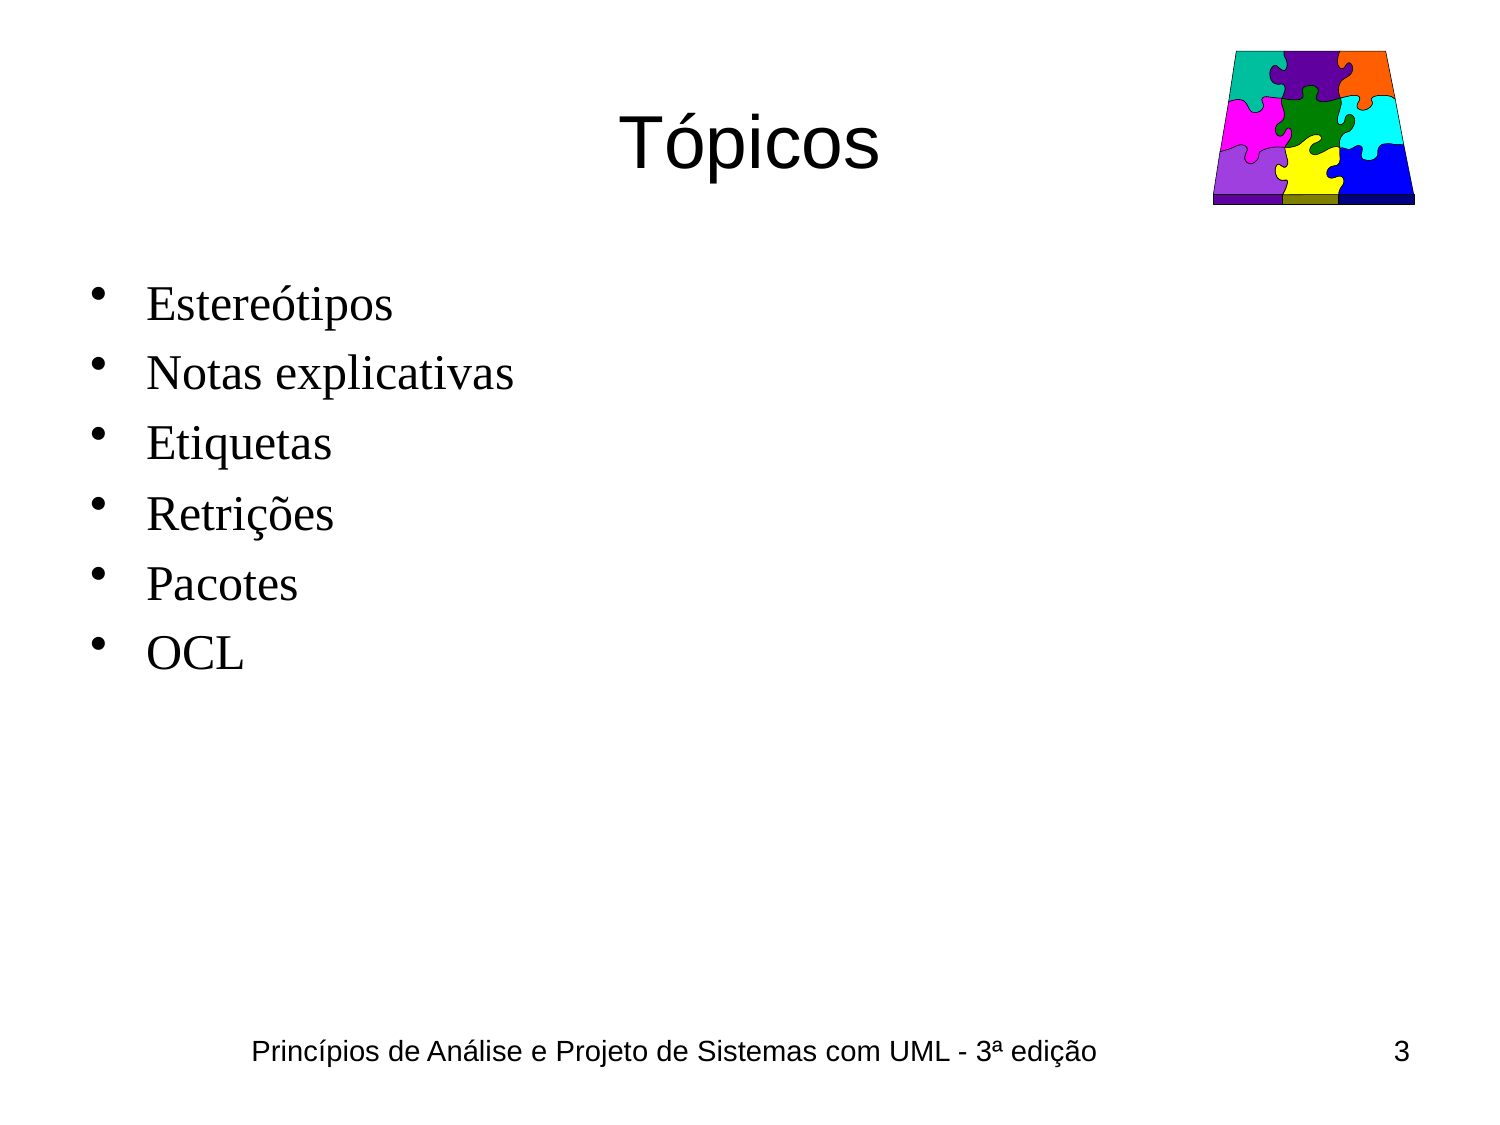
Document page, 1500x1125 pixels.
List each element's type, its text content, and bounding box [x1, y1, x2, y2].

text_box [1212, 49, 1416, 205]
footer Princípios de Análise e Projeto de Sistemas com UML - 3ª edição [224, 1024, 1126, 1103]
title Tópicos [74, 44, 1426, 233]
slide_number 3 [1212, 1024, 1426, 1103]
list Estereótipos Notas explicativas Etiquetas Retrições Pacotes OCL [74, 262, 1426, 1006]
